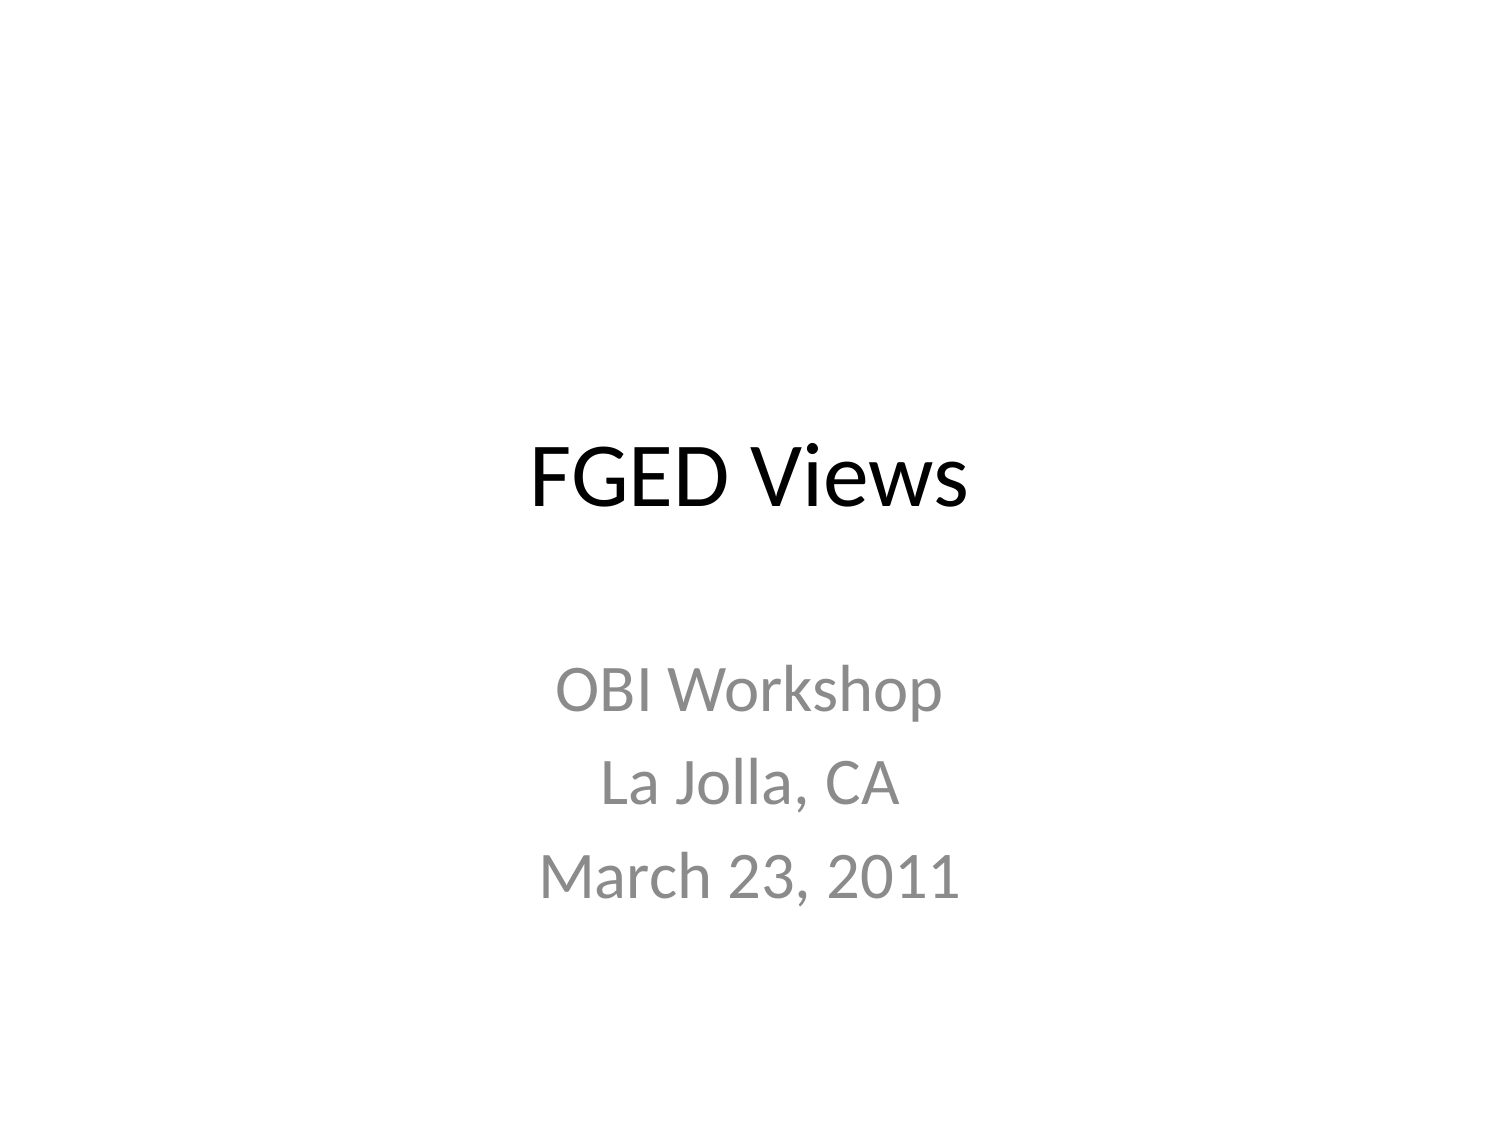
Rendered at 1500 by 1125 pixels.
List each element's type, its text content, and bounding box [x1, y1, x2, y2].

title FGED Views [112, 349, 1388, 591]
subtitle OBI Workshop La Jolla, CA March 23, 2011 [225, 637, 1275, 925]
